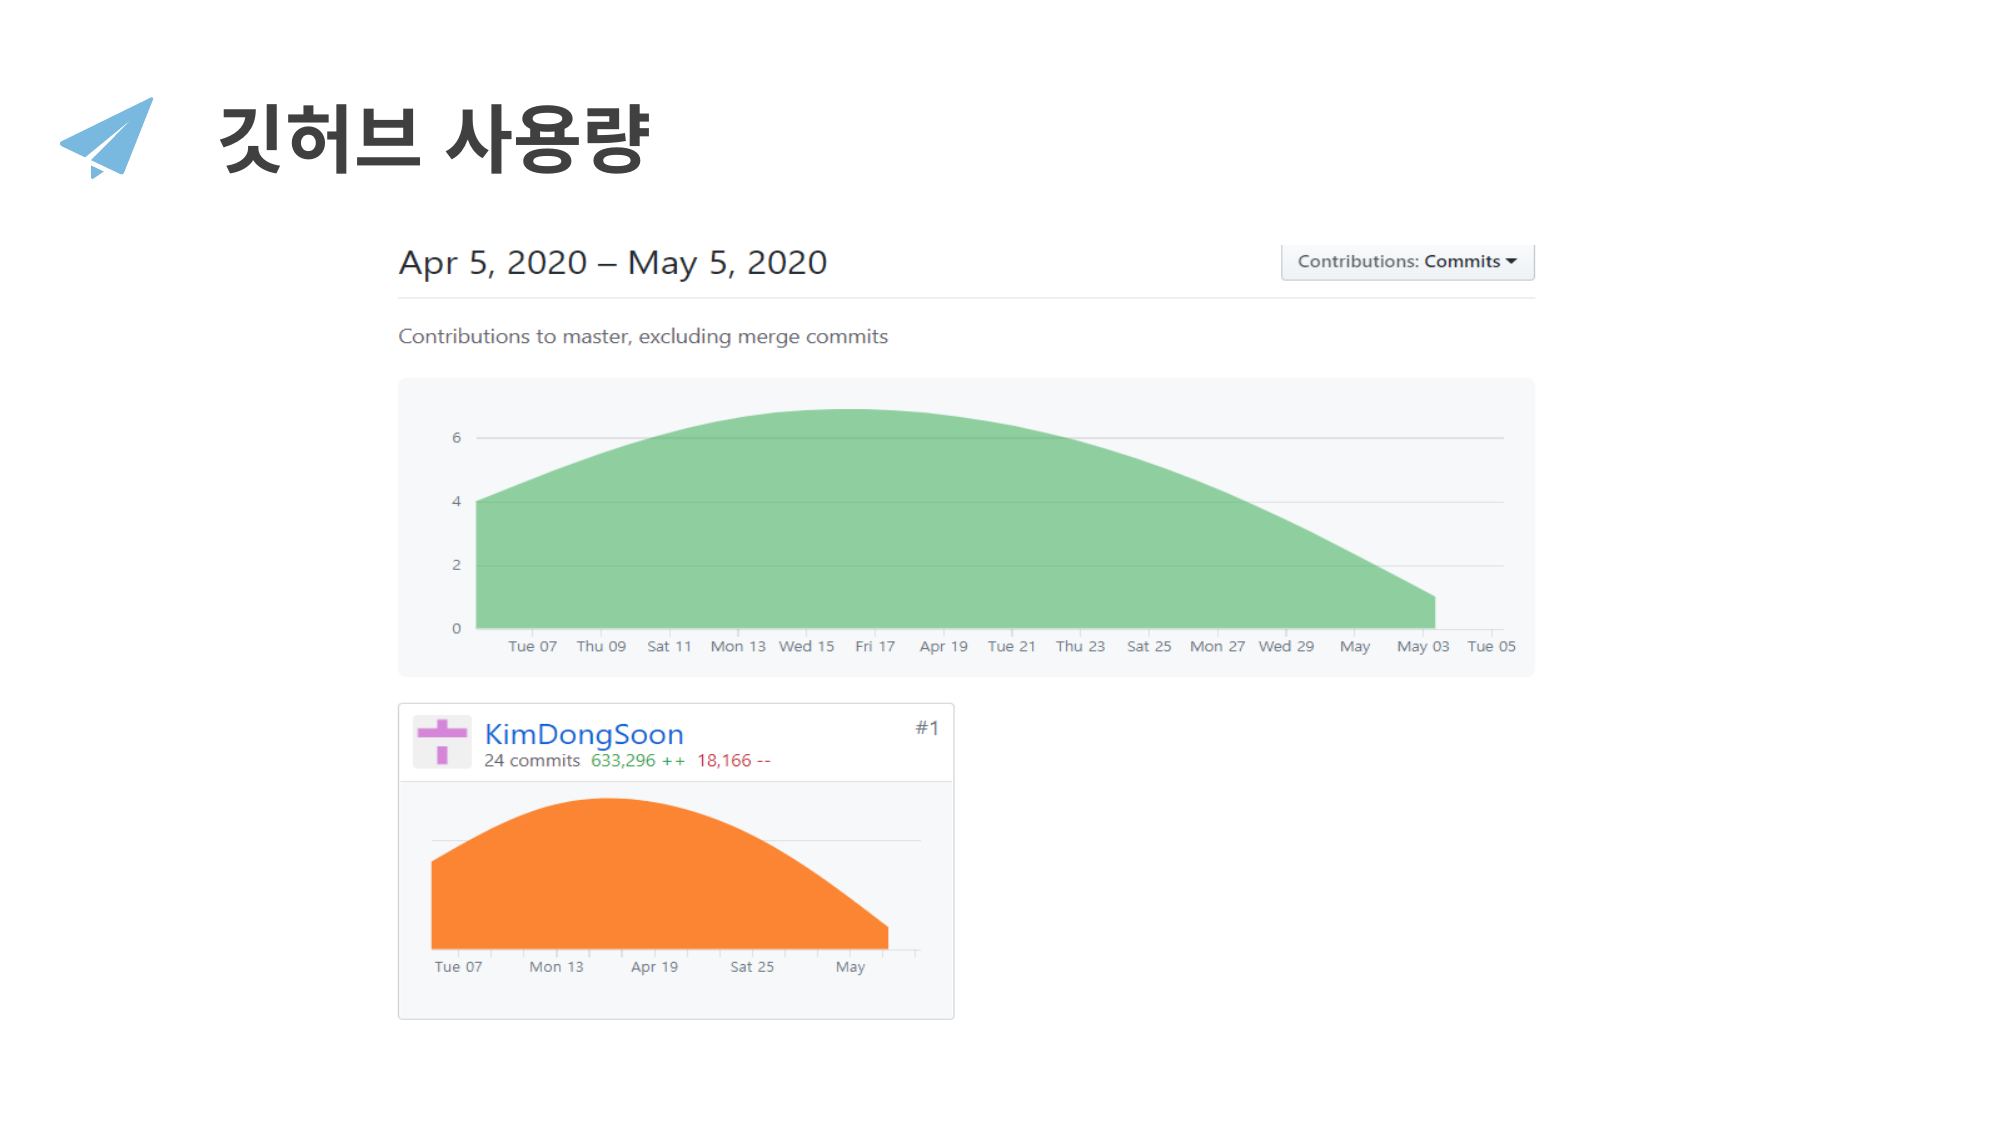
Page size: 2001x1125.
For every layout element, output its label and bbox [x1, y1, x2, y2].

text_box [60, 85, 690, 192]
picture [368, 245, 1549, 1040]
